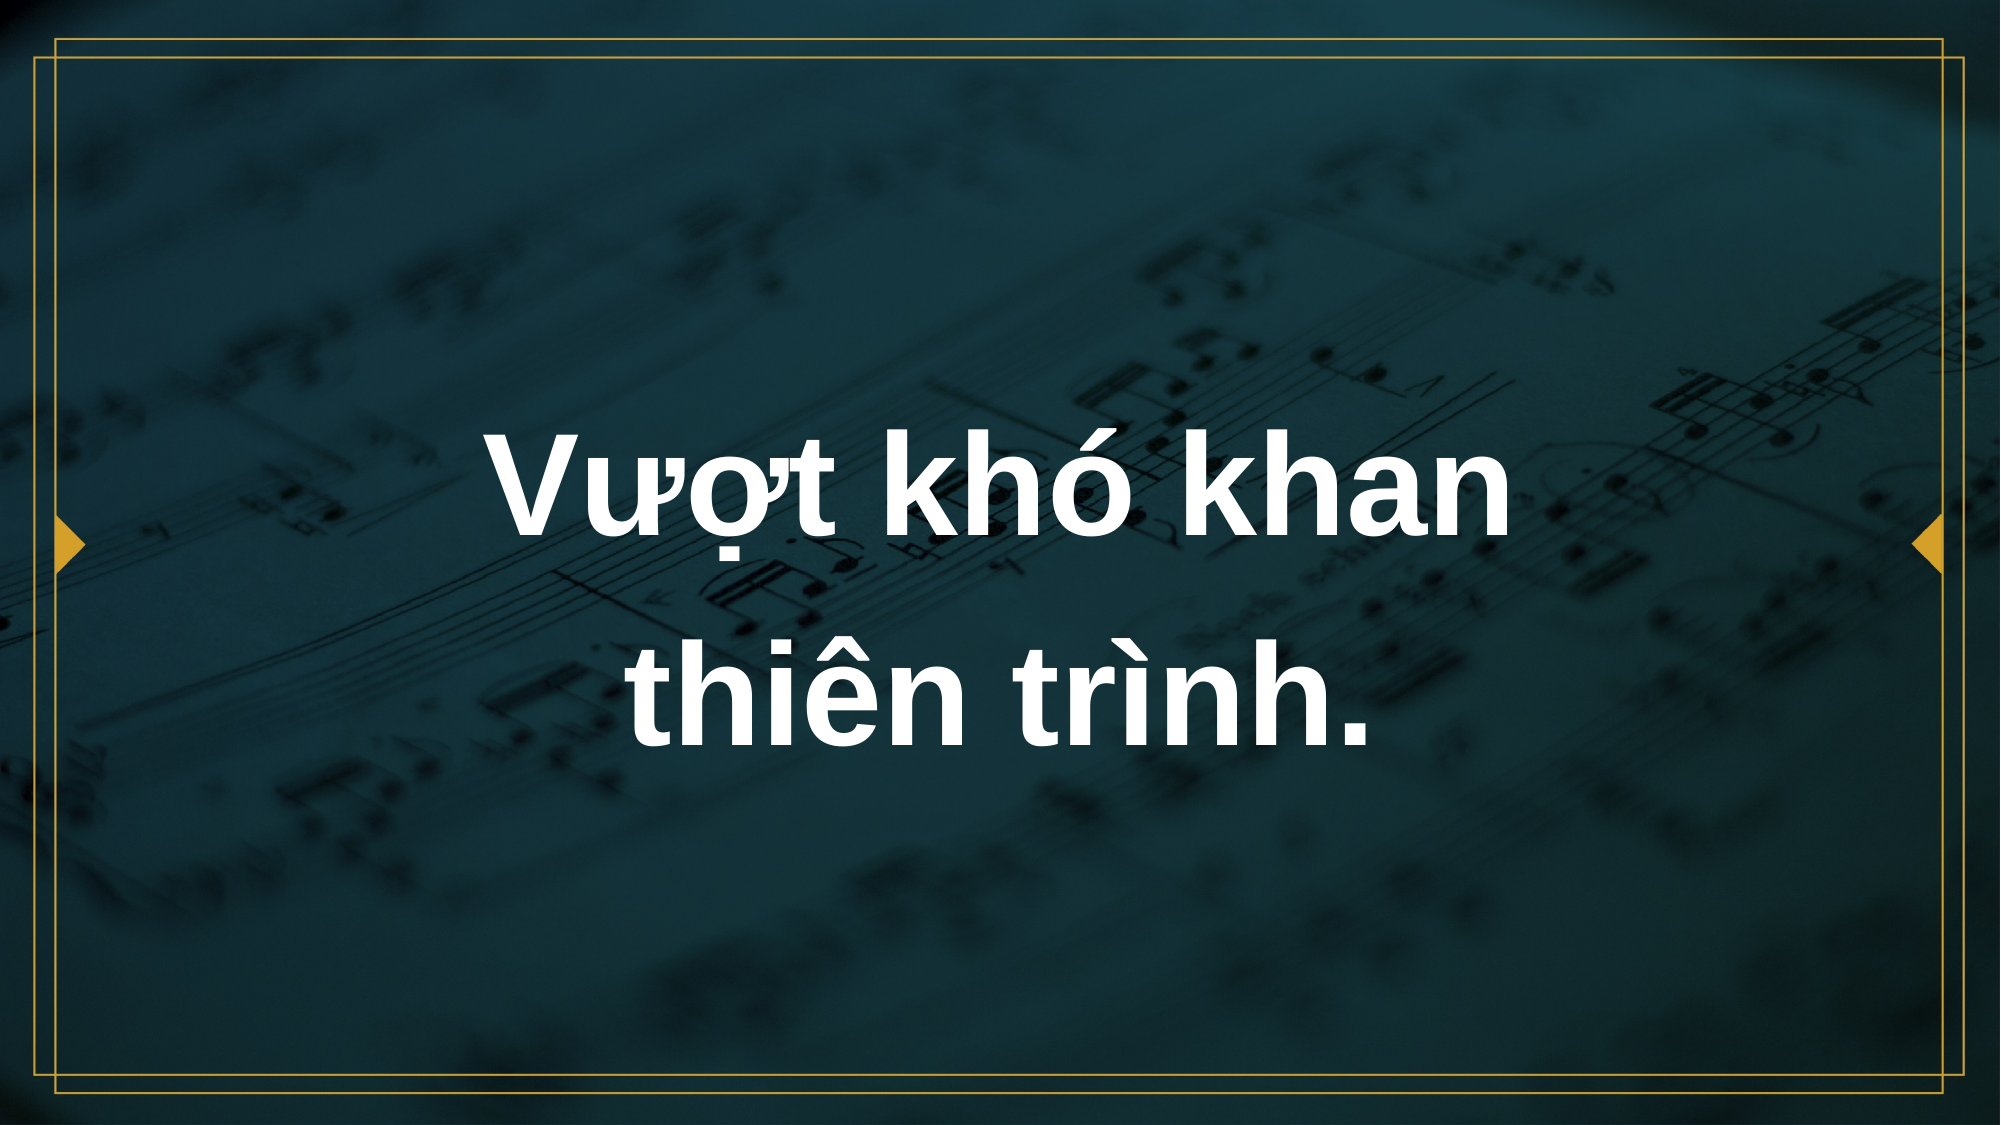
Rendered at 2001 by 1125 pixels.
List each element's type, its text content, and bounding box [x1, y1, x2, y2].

picture [0, 0, 2000, 1125]
title Vượt khó khan thiên trình. [55, 53, 1945, 1077]
